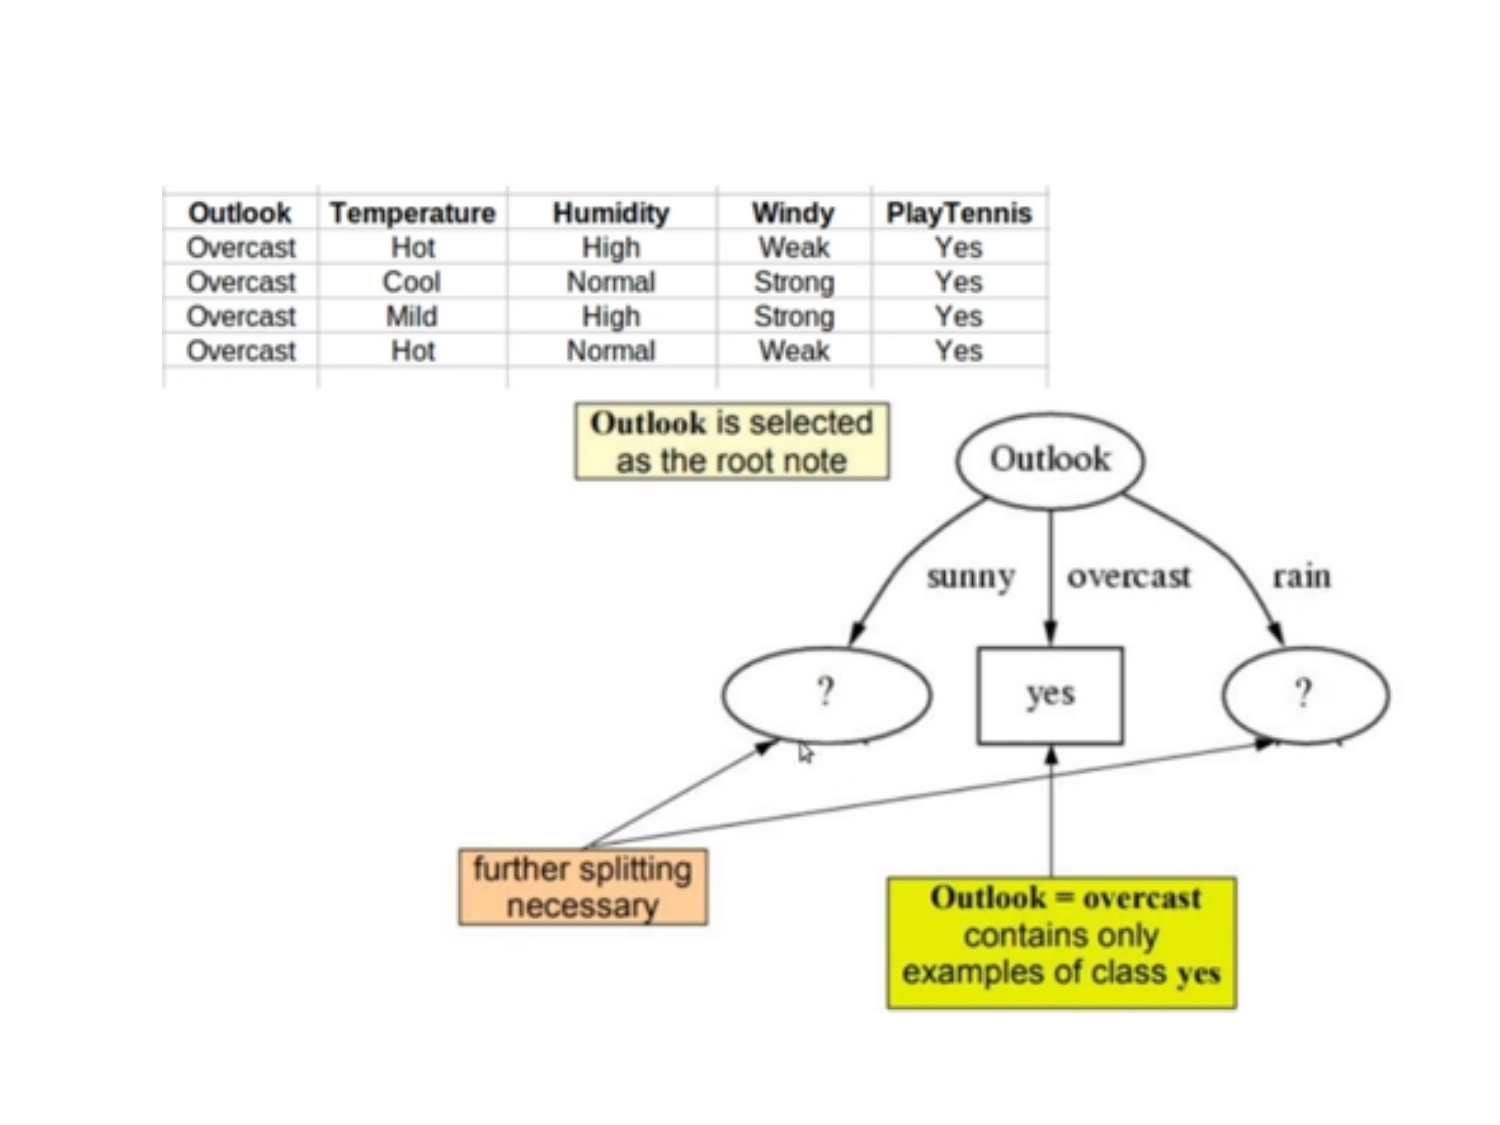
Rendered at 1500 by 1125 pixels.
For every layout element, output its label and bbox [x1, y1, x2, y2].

picture [162, 172, 1429, 1013]
